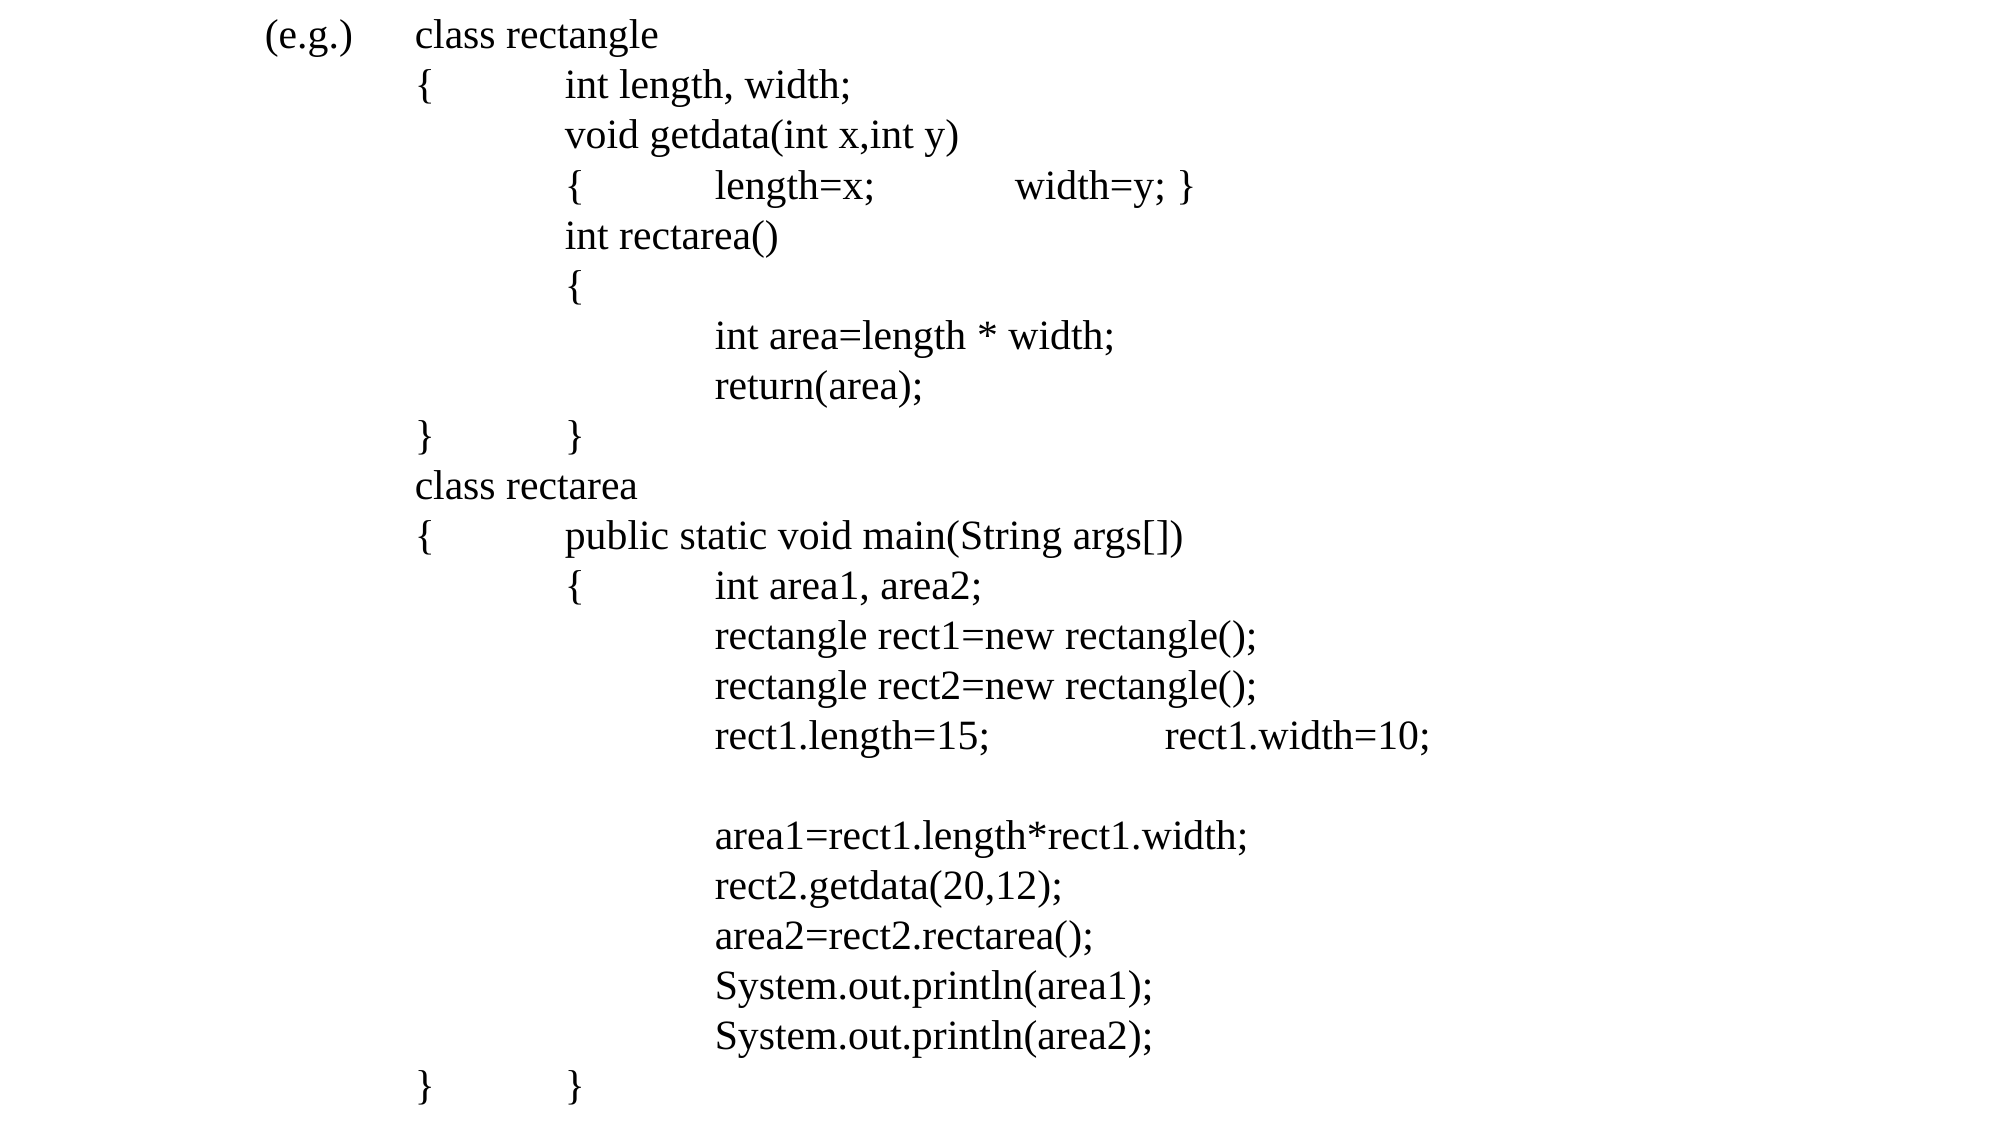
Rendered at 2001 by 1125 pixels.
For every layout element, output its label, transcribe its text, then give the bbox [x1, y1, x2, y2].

text_box (e.g.) class rectangle { int length, width; void getdata(int x,int y) { length=x; width=y; } int rectarea() { int area=length * width; return(area); } } class rectarea { public static void main(String args[]) { int area1, area2; rectangle rect1=new rectangle(); rectangle rect2=new rectangle(); rect1.length=15; rect1.width=10; area1=rect1.length*rect1.width; rect2.getdata(20,12); area2=rect2.rectarea(); System.out.println(area1); System.out.println(area2); } } [249, 0, 1709, 1116]
